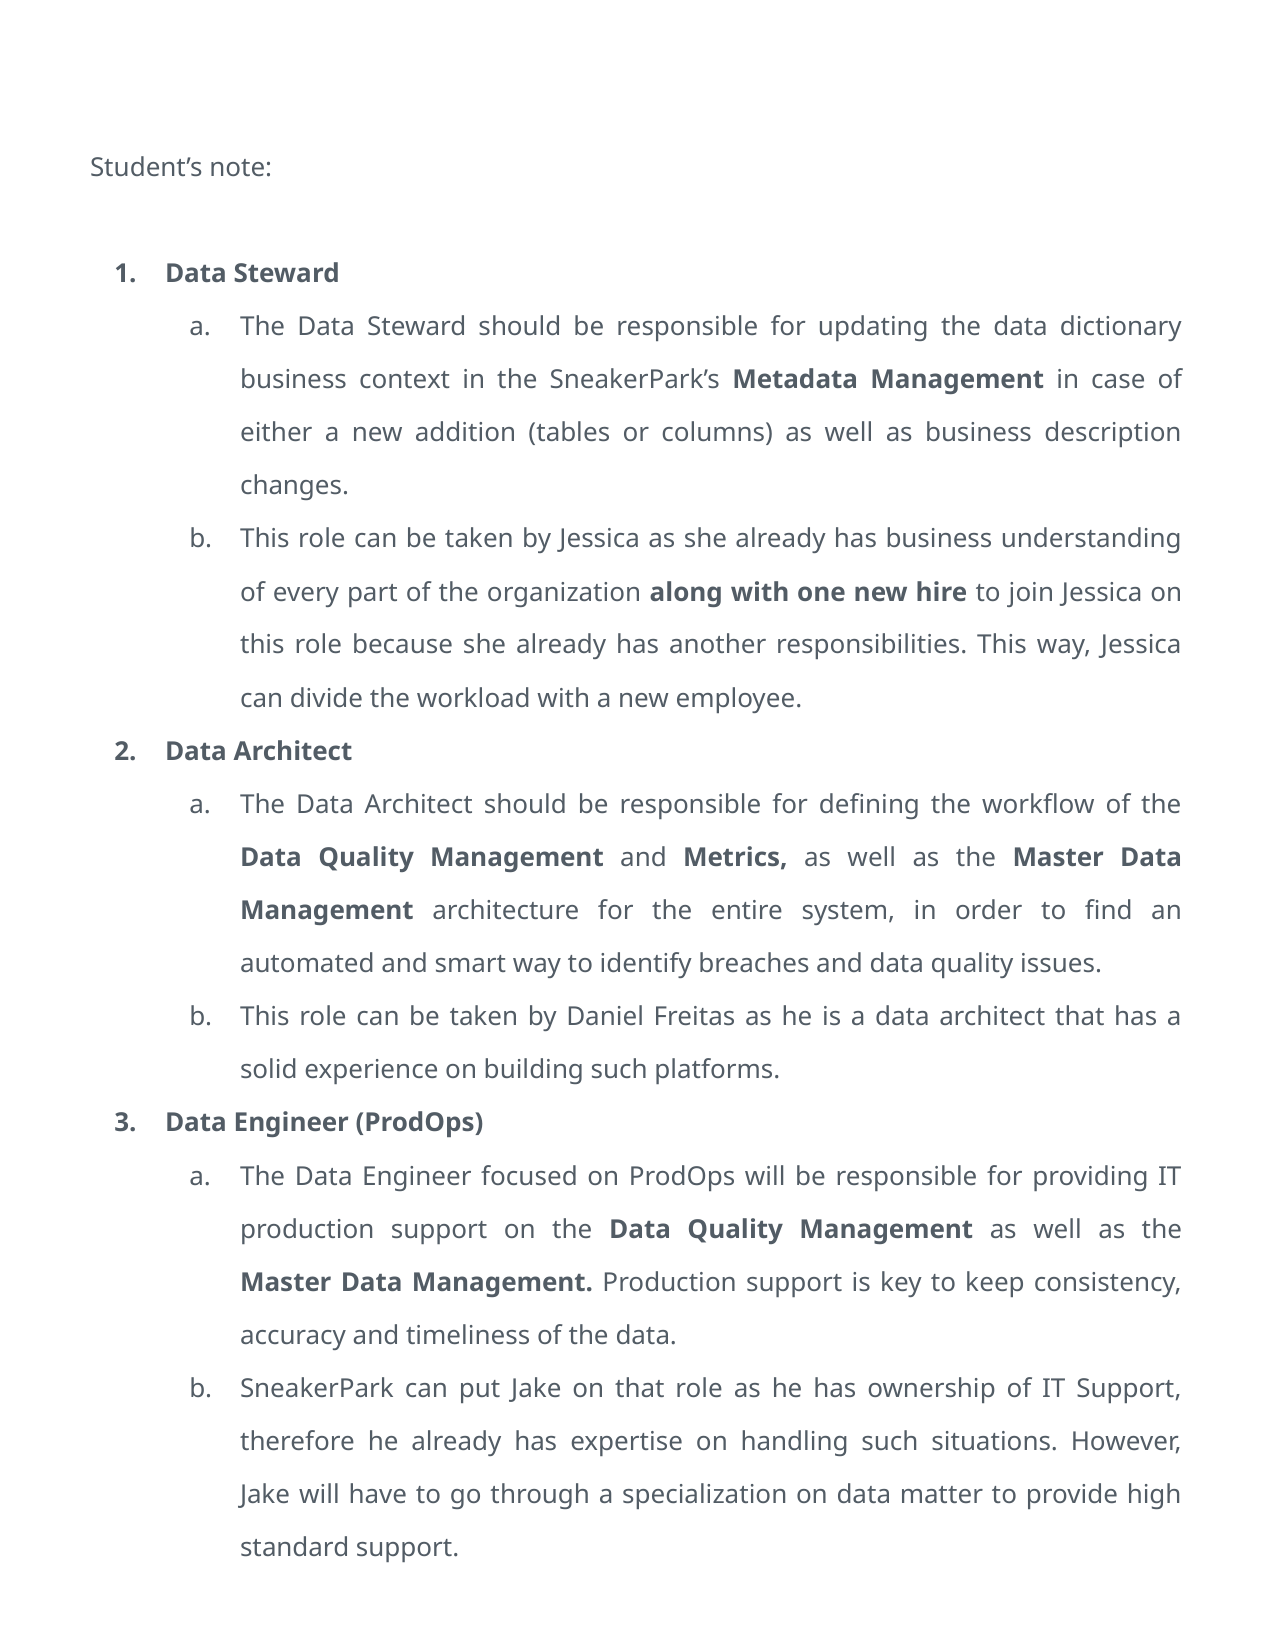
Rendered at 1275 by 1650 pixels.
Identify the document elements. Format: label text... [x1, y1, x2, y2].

text_box Student’s note: Data Steward The Data Steward should be responsible for updating the data dictionary business context in the SneakerPark’s Metadata Management in case of either a new addition (tables or columns) as well as business description changes. This role can be taken by Jessica as she already has business understanding of every part of the organization along with one new hire to join Jessica on this role because she already has another responsibilities. This way, Jessica can divide the workload with a new employee. Data Architect The Data Architect should be responsible for defining the workflow of the Data Quality Management and Metrics, as well as the Master Data Management architecture for the entire system, in order to find an automated and smart way to identify breaches and data quality issues. This role can be taken by Daniel Freitas as he is a data architect that has a solid experience on building such platforms. Data Engineer (ProdOps) The Data Engineer focused on ProdOps will be responsible for providing IT production support on the Data Quality Management as well as the Master Data Management. Production support is key to keep consistency, accuracy and timeliness of the data. SneakerPark can put Jake on that role as he has ownership of IT Support, therefore he already has expertise on handling such situations. However, Jake will have to go through a specialization on data matter to provide high standard support. [74, 73, 1198, 263]
